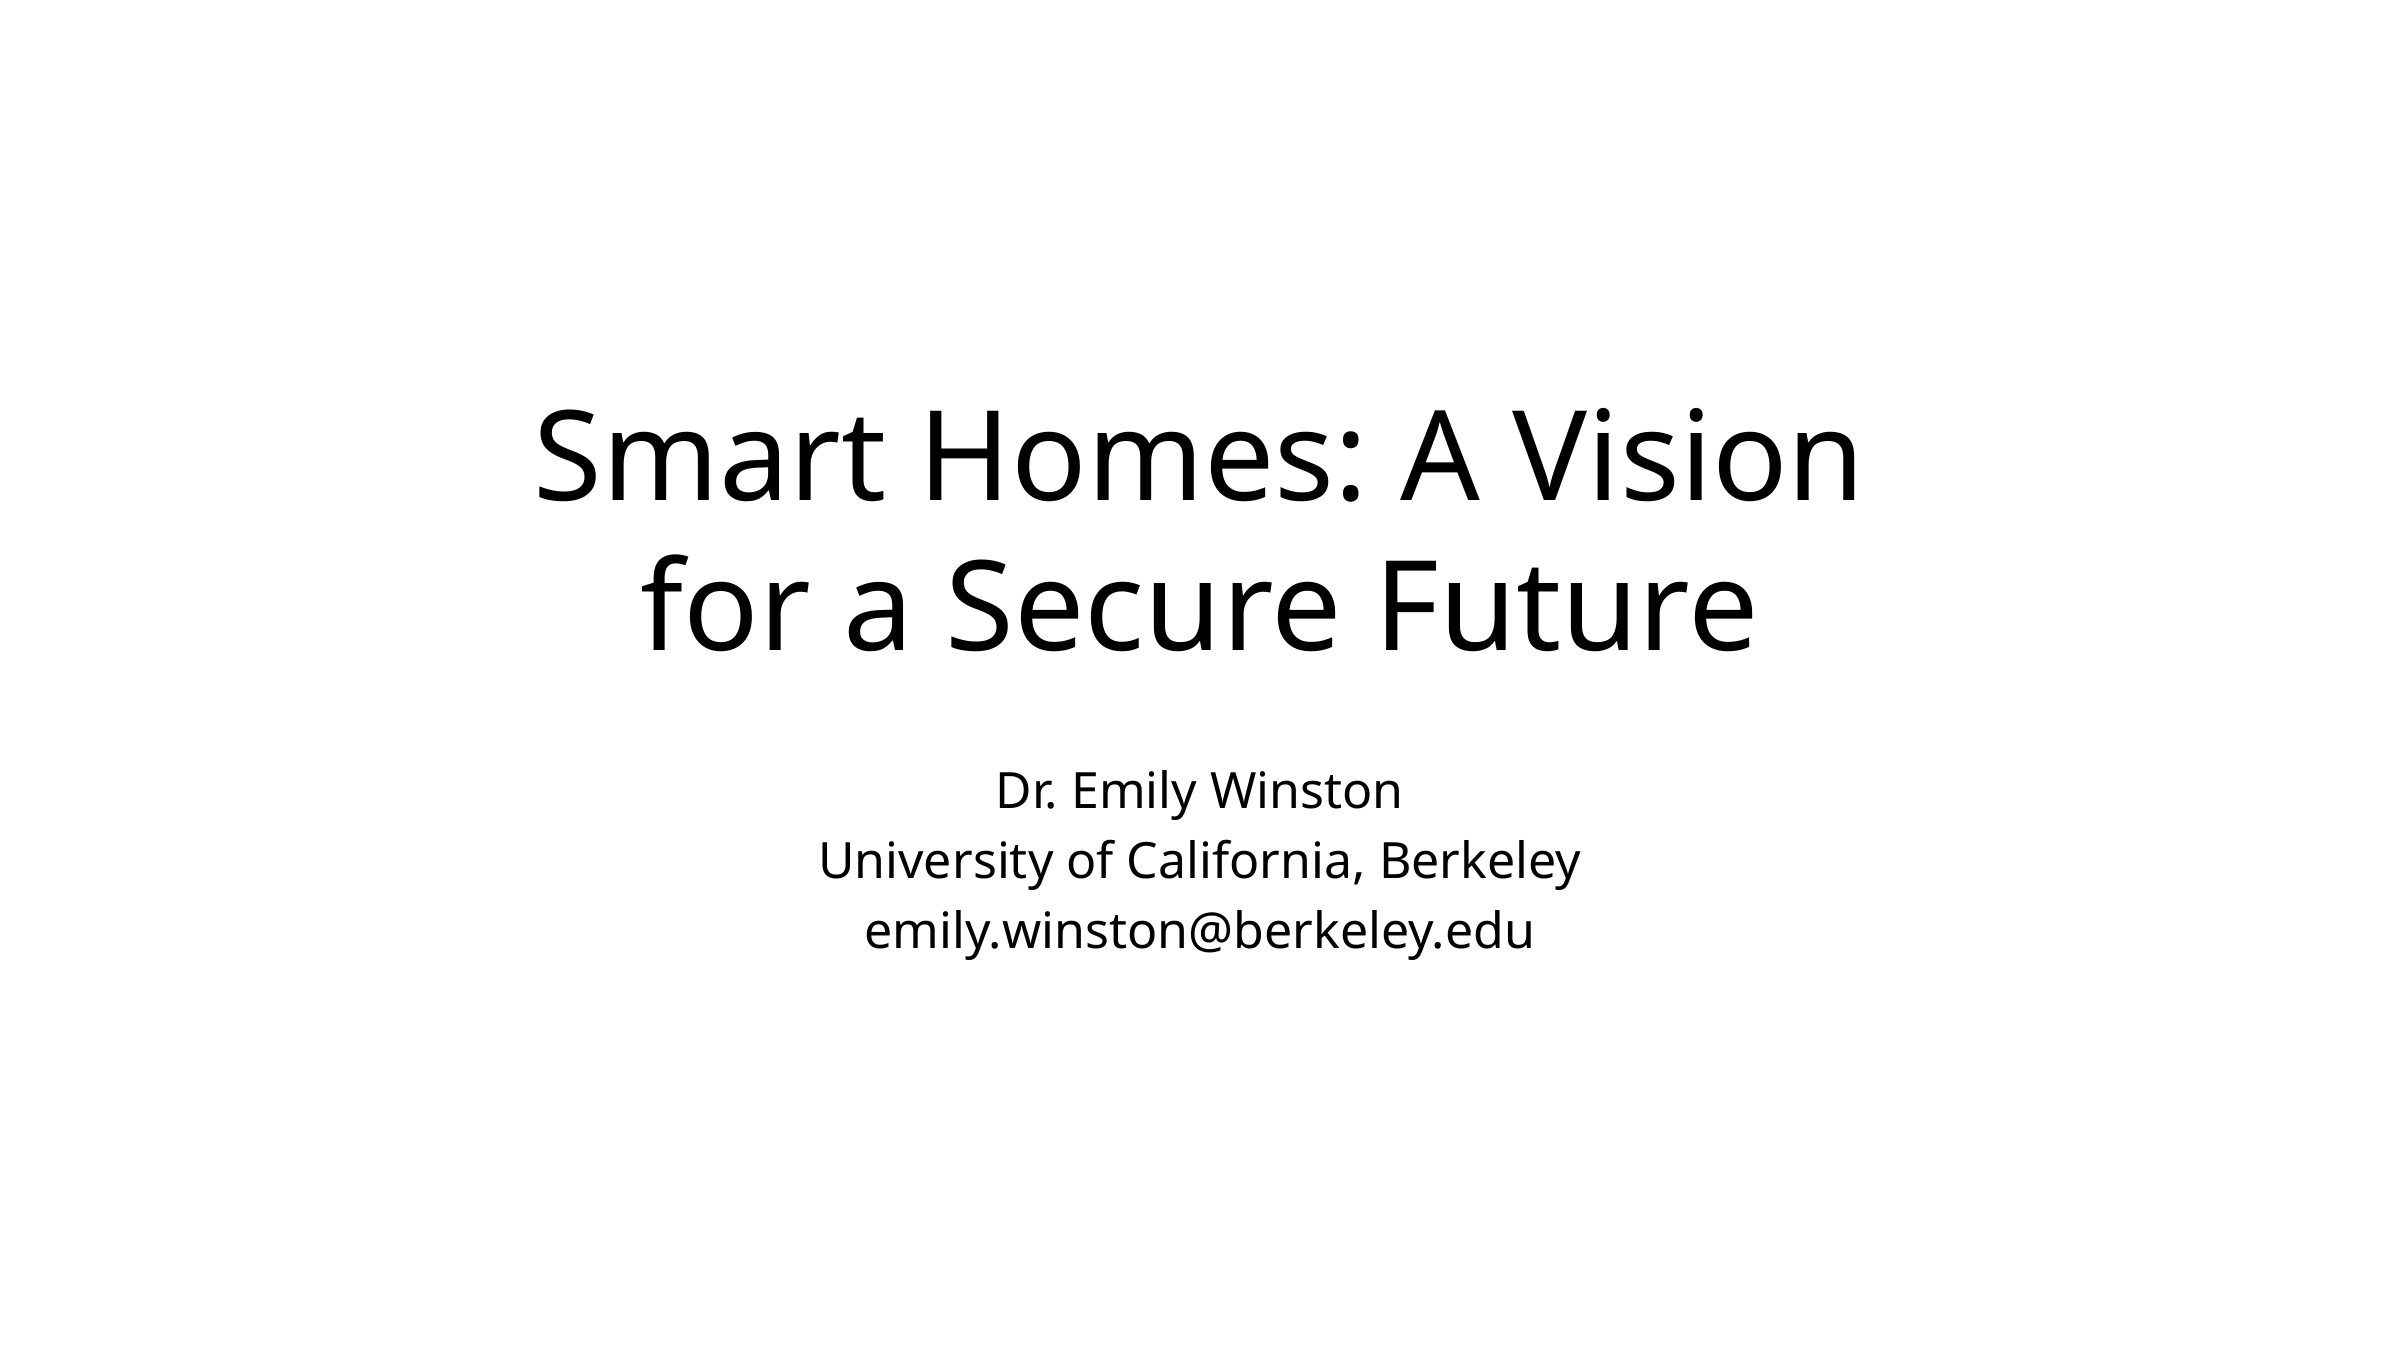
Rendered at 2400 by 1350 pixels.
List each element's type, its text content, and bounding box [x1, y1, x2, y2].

subtitle Dr. Emily Winston University of California, Berkeley emily.winston@berkeley.edu [450, 750, 1950, 1023]
title Smart Homes: A Vision for a Secure Future [450, 329, 1950, 721]
